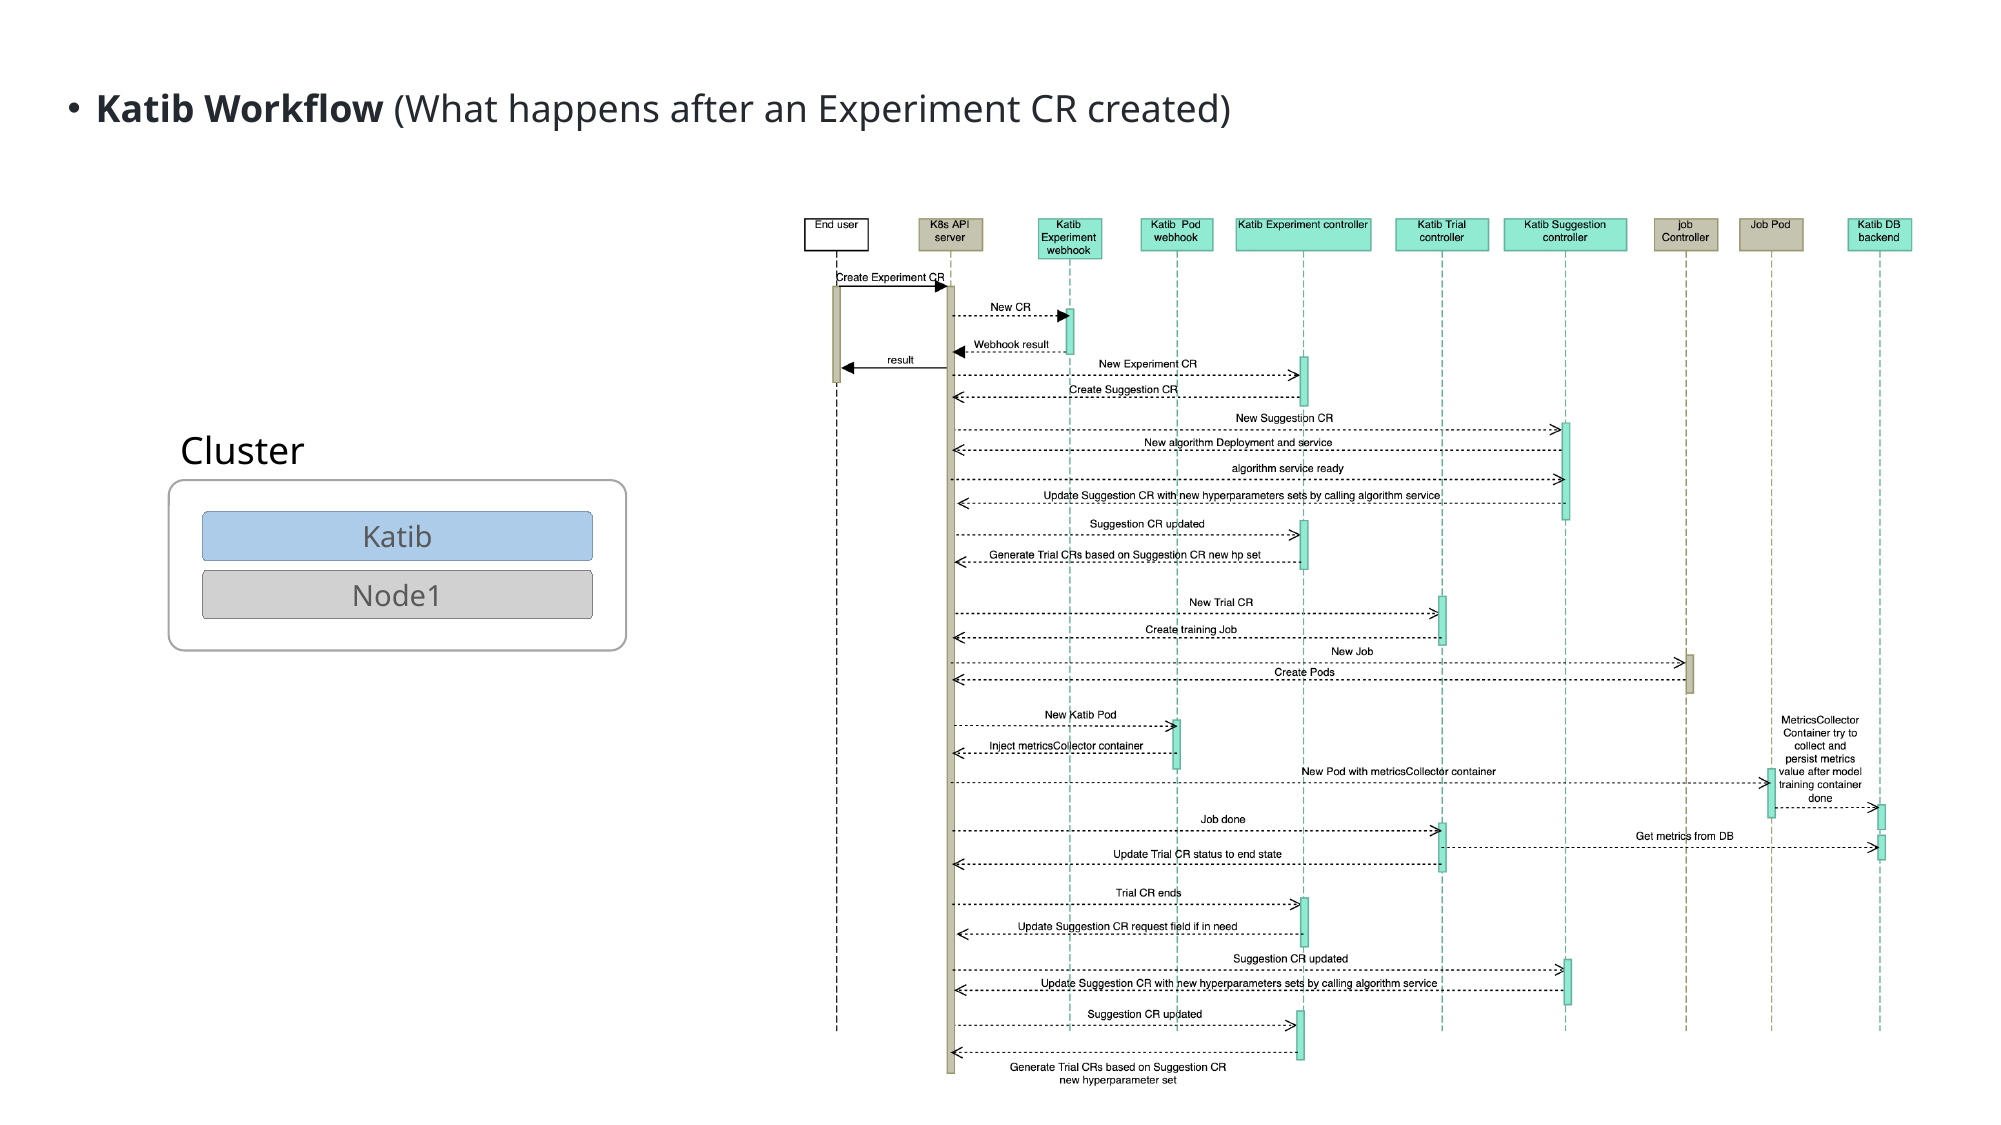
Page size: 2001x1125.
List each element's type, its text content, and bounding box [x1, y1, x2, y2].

picture [798, 213, 1922, 1093]
text_box Katib Workflow (What happens after an Experiment CR created) [52, 77, 1247, 137]
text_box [168, 419, 627, 651]
